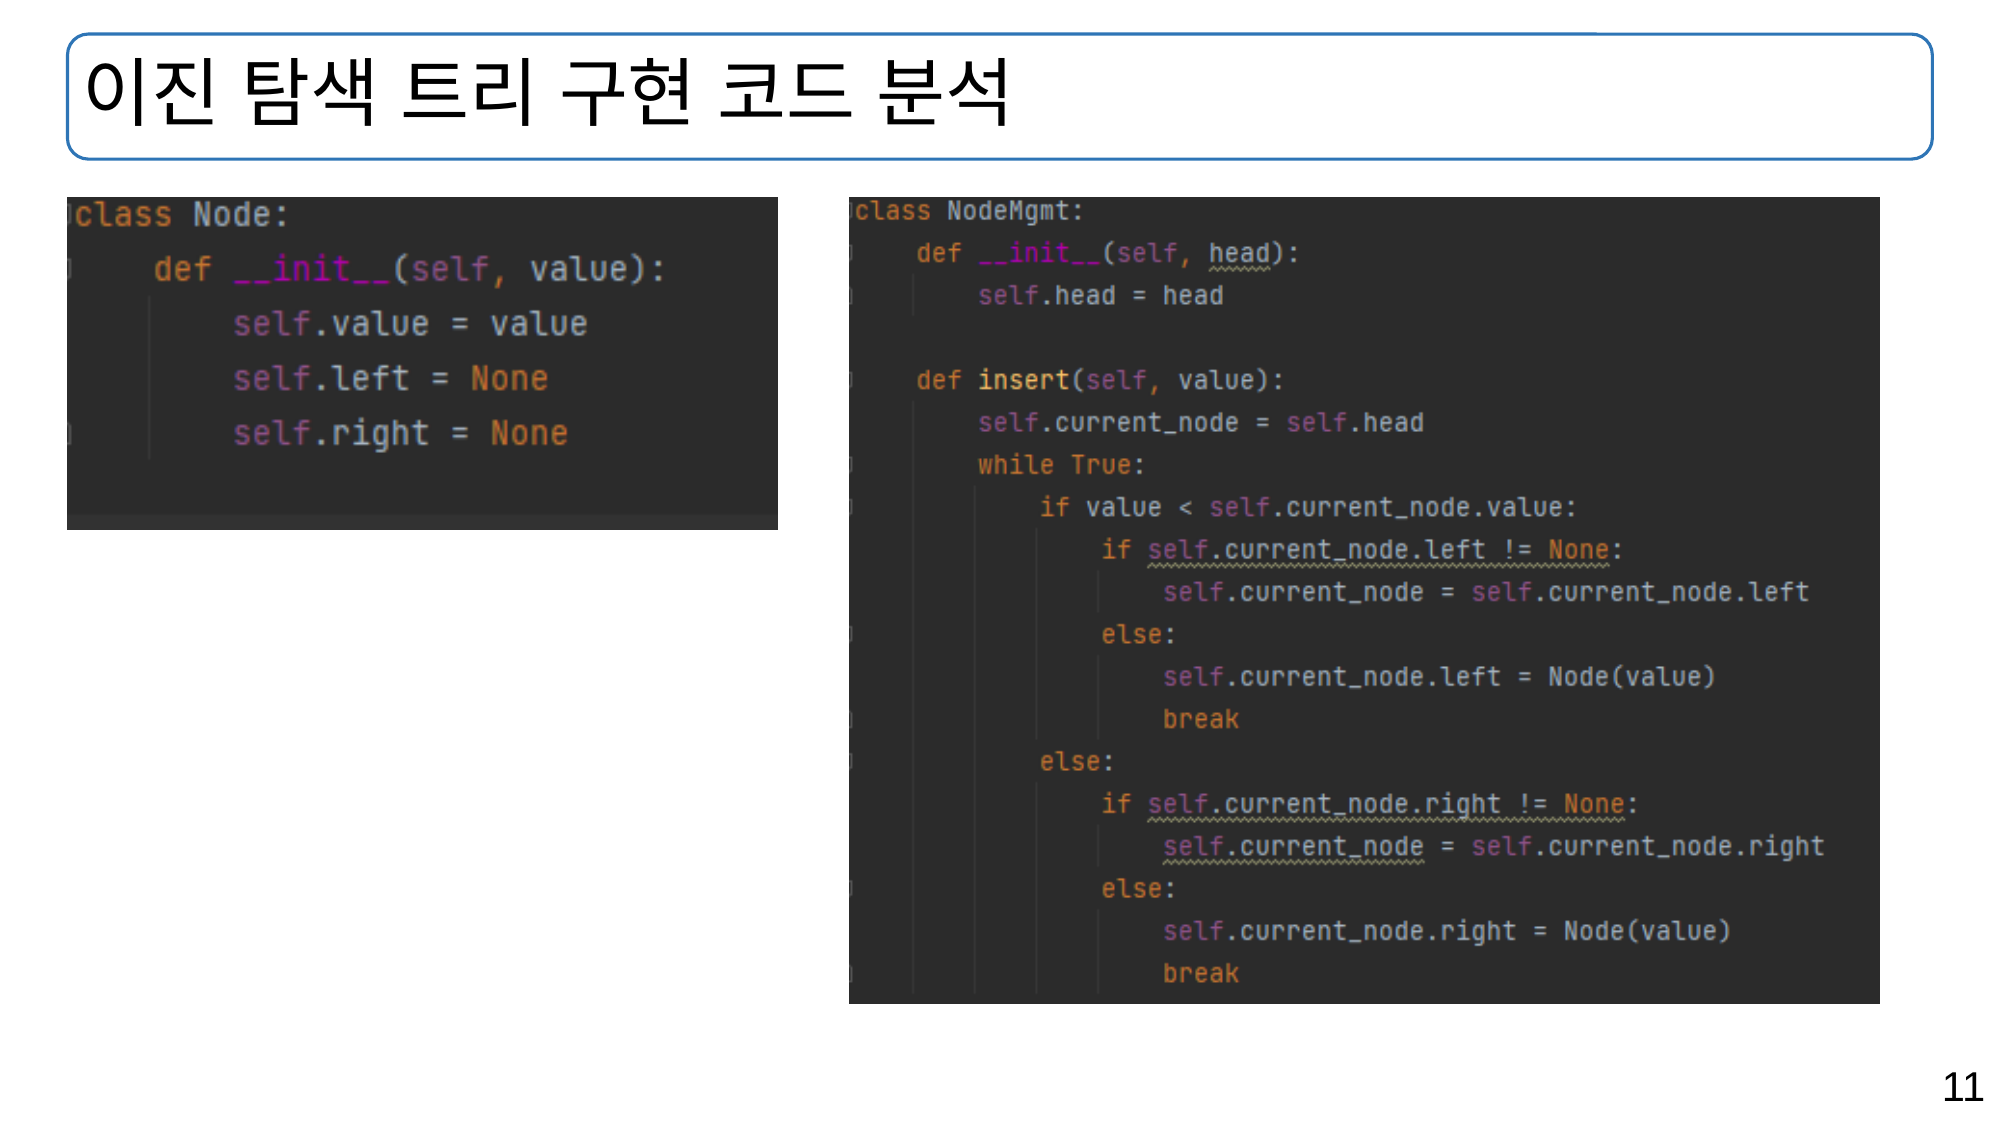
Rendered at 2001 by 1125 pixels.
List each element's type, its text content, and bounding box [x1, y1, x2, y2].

picture [849, 197, 1880, 1004]
title 이진 탐색 트리 구현 코드 분석 [67, 34, 1933, 160]
picture [67, 197, 778, 530]
